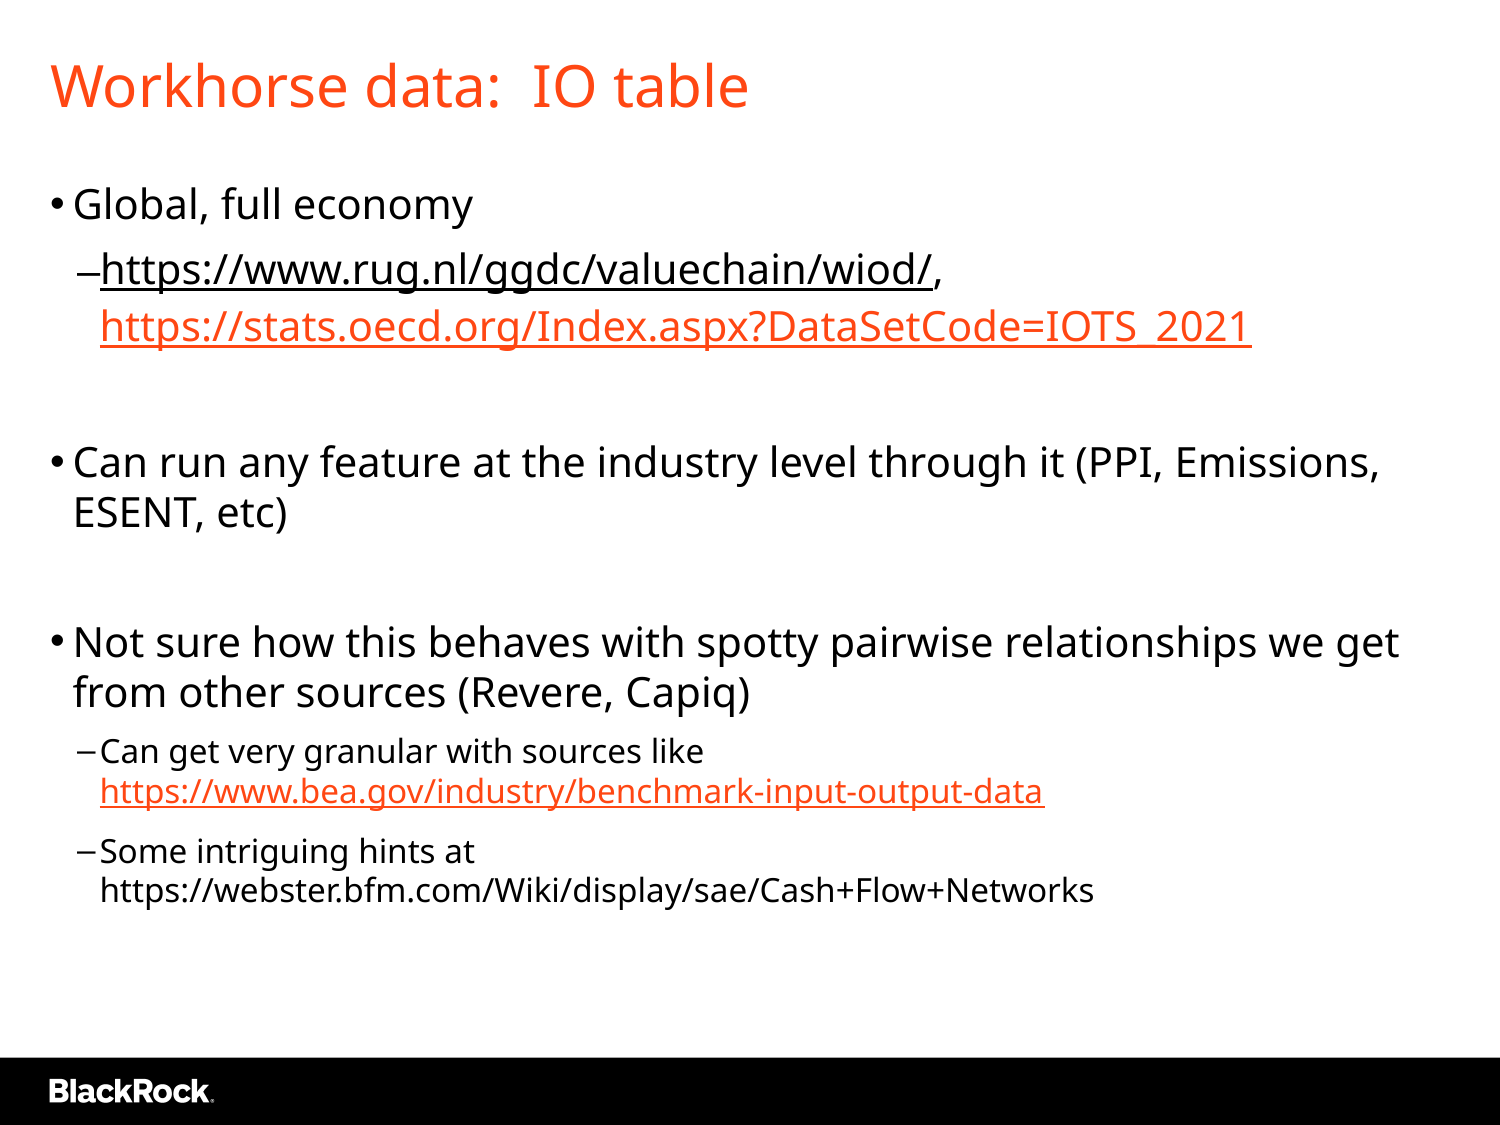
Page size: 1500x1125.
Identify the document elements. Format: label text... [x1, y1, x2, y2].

title Workhorse data: IO table [50, 49, 1450, 147]
list Global, full economy https://www.rug.nl/ggdc/valuechain/wiod/, https://stats.oecd.org/Index.aspx?DataSetCode=IOTS_2021 Can run any feature at the industry level through it (PPI, Emissions, ESENT, etc) Not sure how this behaves with spotty pairwise relationships we get from other sources (Revere, Capiq) Can get very granular with sources like https://www.bea.gov/industry/benchmark-input-output-data Some intriguing hints at https://webster.bfm.com/Wiki/display/sae/Cash+Flow+Networks [50, 178, 1450, 989]
picture [0, 1057, 264, 1125]
